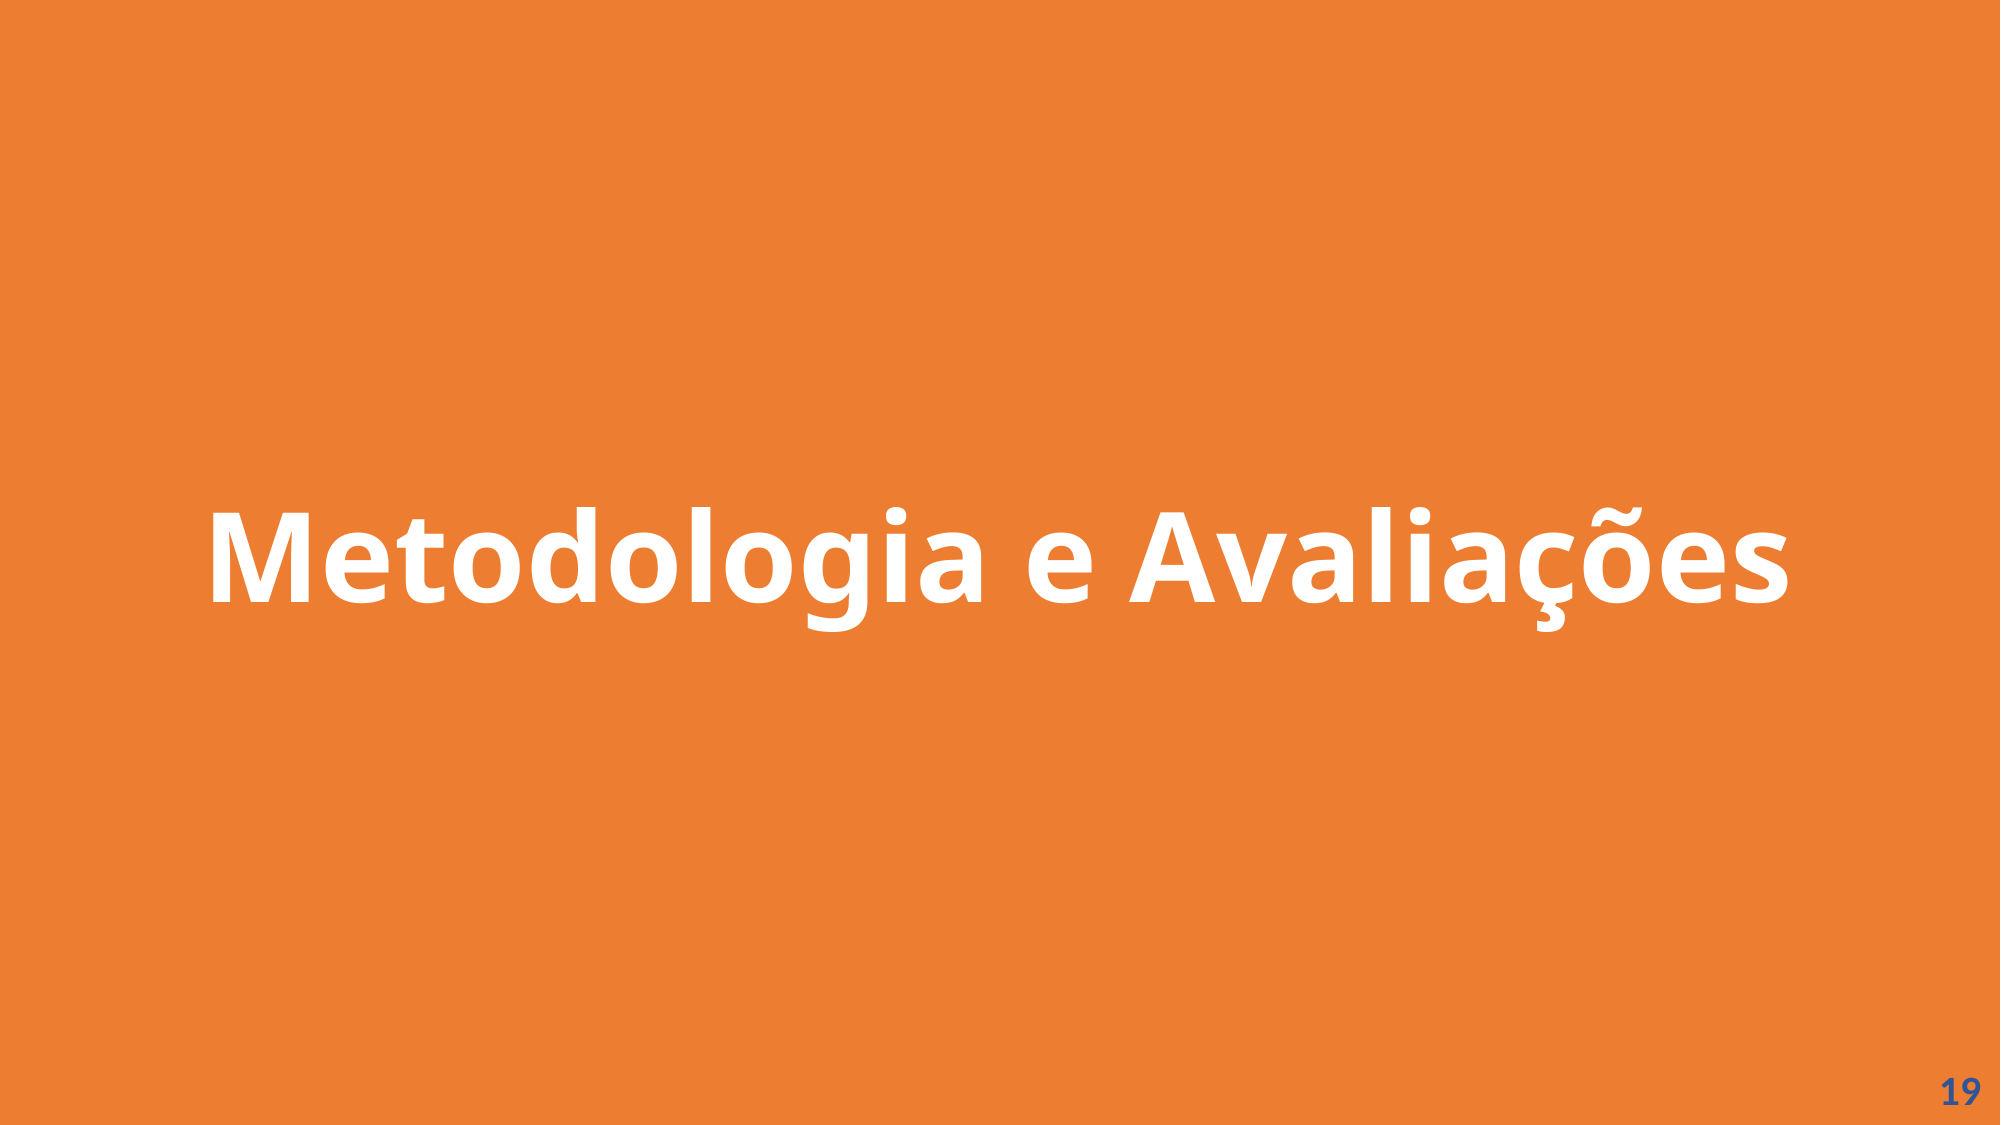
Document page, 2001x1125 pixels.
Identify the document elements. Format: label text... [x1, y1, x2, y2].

slide_number 19 [1546, 1059, 1997, 1120]
title Metodologia e Avaliações [0, 483, 1997, 642]
